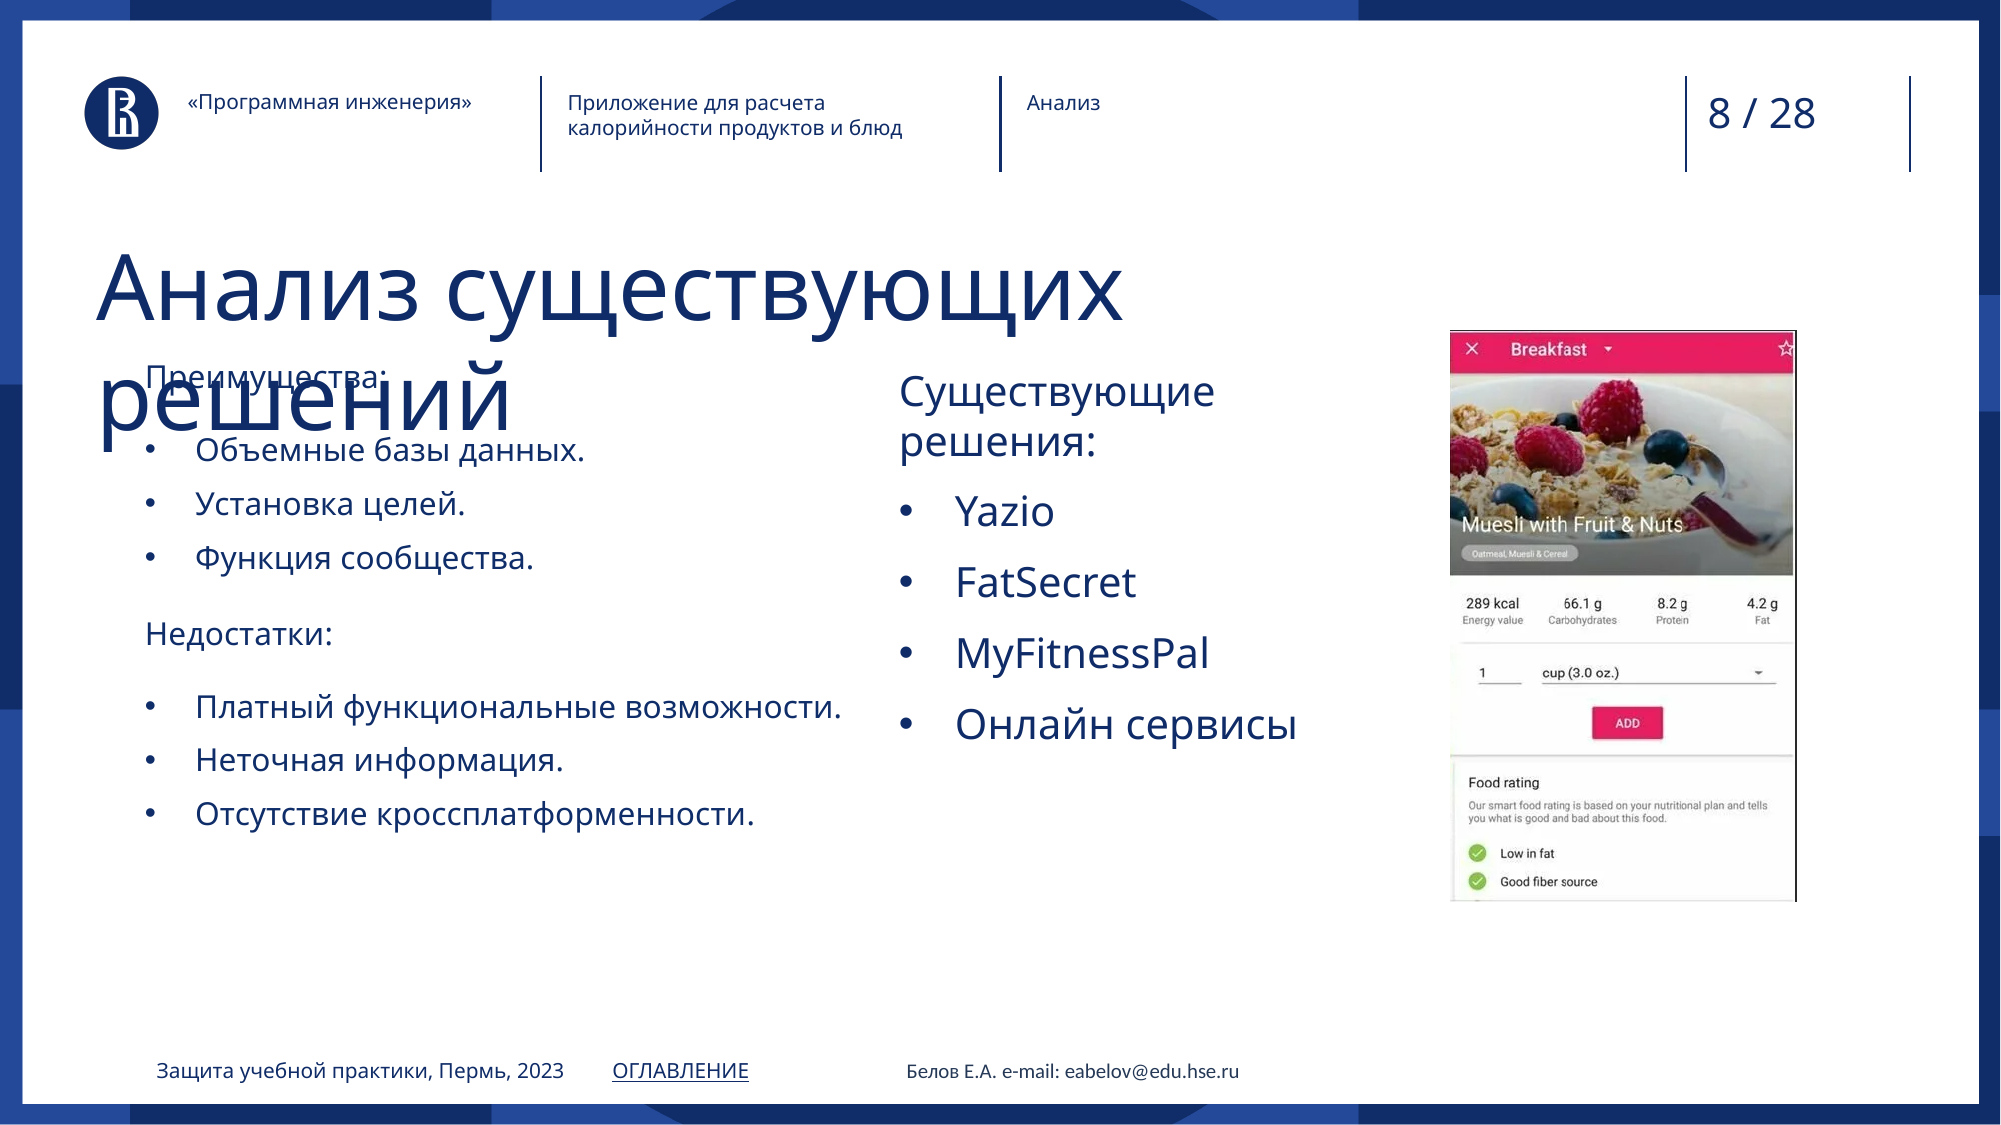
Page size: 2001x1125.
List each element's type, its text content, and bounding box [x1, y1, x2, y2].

list «Программная инженерия» [187, 88, 500, 157]
list Анализ [1026, 90, 1367, 157]
text_box Анализ существующих решений [96, 229, 1471, 325]
list Преимущества: Объемные базы данных. Установка целей. Функция сообщества. Недостатки: Платный функциональные возможности. Неточная информация. Отсутствие кроссплатформенности. [144, 357, 852, 876]
text_box Существующие решения: Yazio FatSecret MyFitnessPal Онлайн сервисы [884, 356, 1405, 756]
picture [0, 0, 2001, 1125]
text_box Защита учебной практики, Пермь, 2023 ОГЛАВЛЕНИЕ Белов Е.А. e-mail: eabelov@edu.hse.ru [66, 1050, 1878, 1119]
list Приложение для расчета калорийности продуктов и блюд [567, 90, 907, 157]
